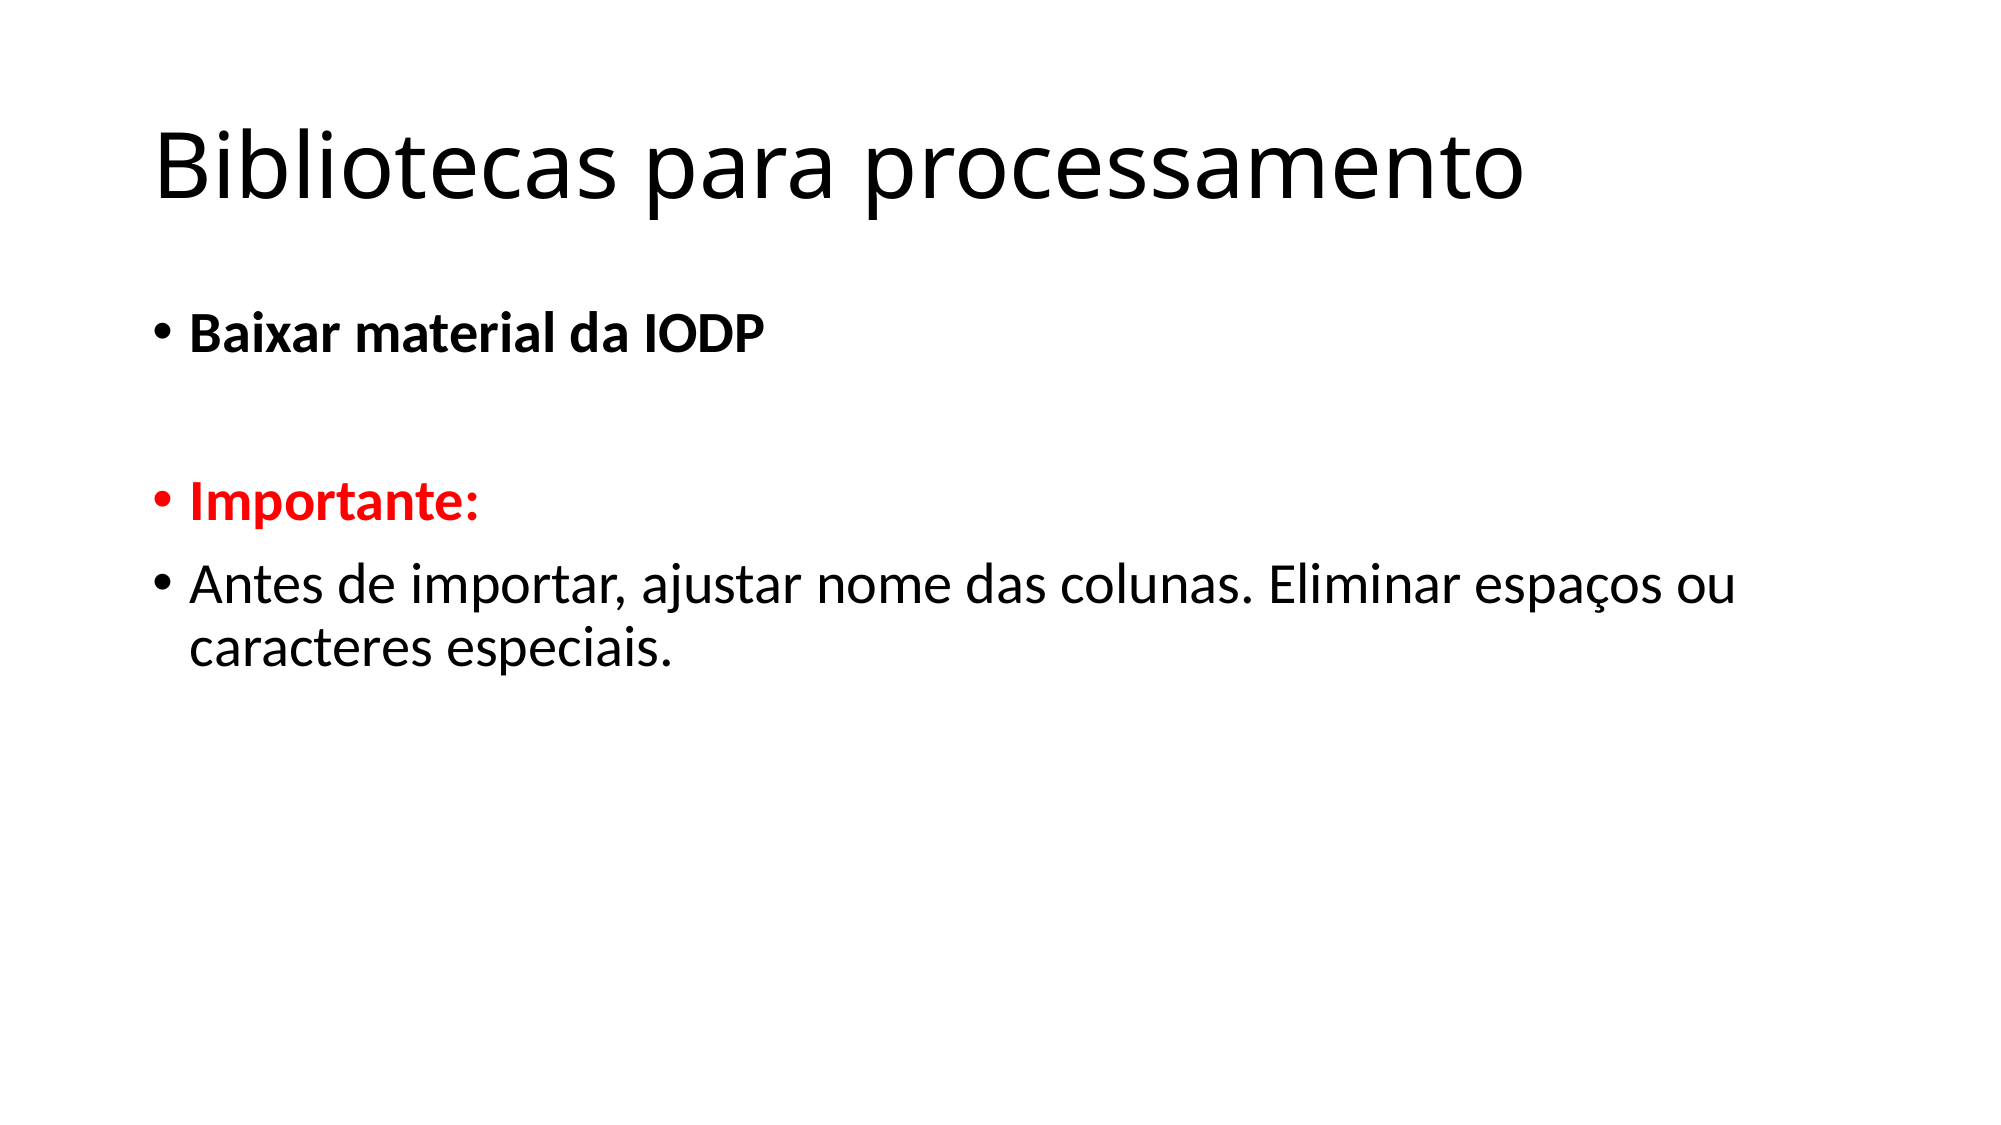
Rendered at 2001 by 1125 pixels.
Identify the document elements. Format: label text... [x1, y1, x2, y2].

list Baixar material da IODP Importante: Antes de importar, ajustar nome das colunas. Eliminar espaços ou caracteres especiais. [137, 295, 1863, 1125]
title Bibliotecas para processamento [137, 59, 1896, 278]
